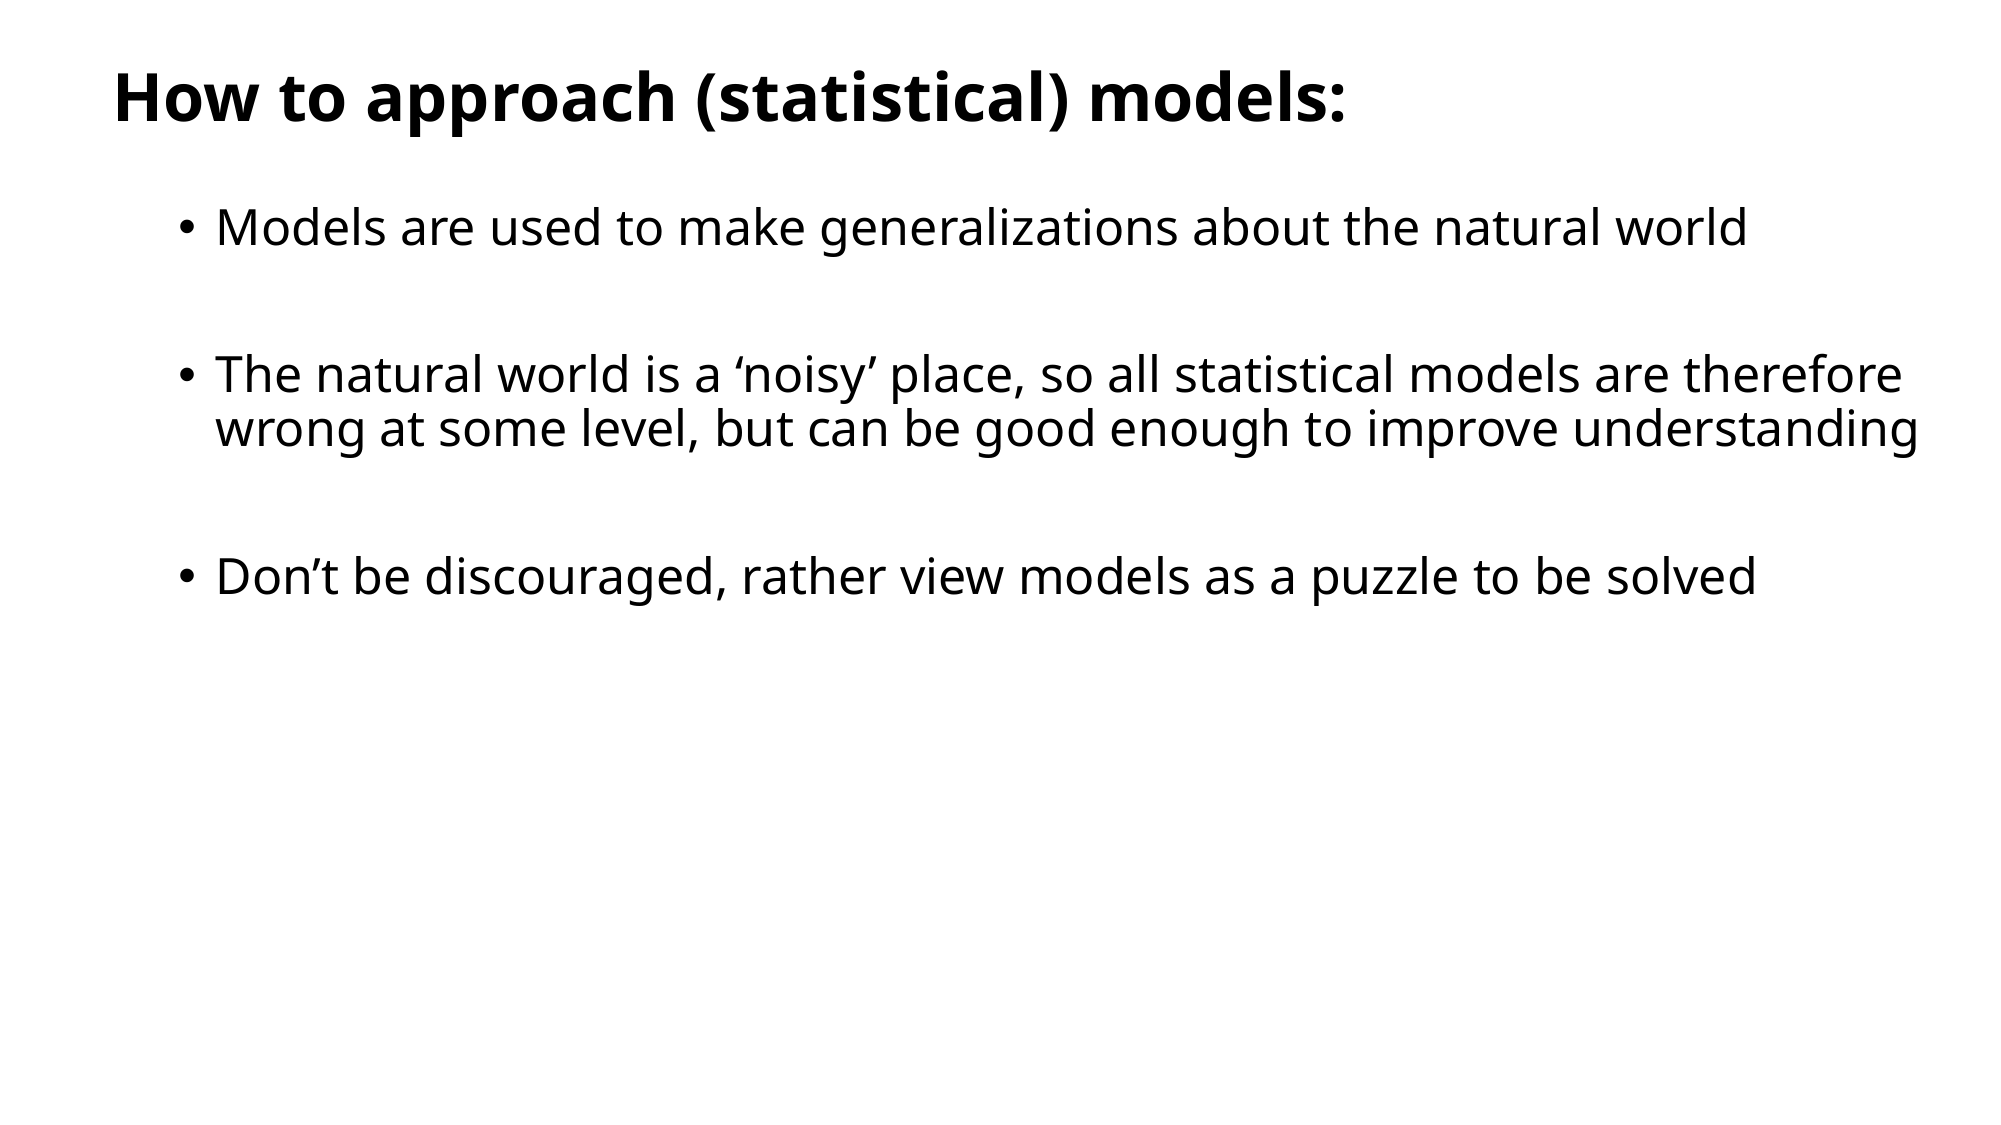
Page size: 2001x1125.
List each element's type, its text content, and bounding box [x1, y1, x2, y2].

list How to approach (statistical) models: Models are used to make generalizations about the natural world The natural world is a ‘noisy’ place, so all statistical models are therefore wrong at some level, but can be good enough to improve understanding Don’t be discouraged, rather view models as a puzzle to be solved [88, 56, 1946, 1072]
